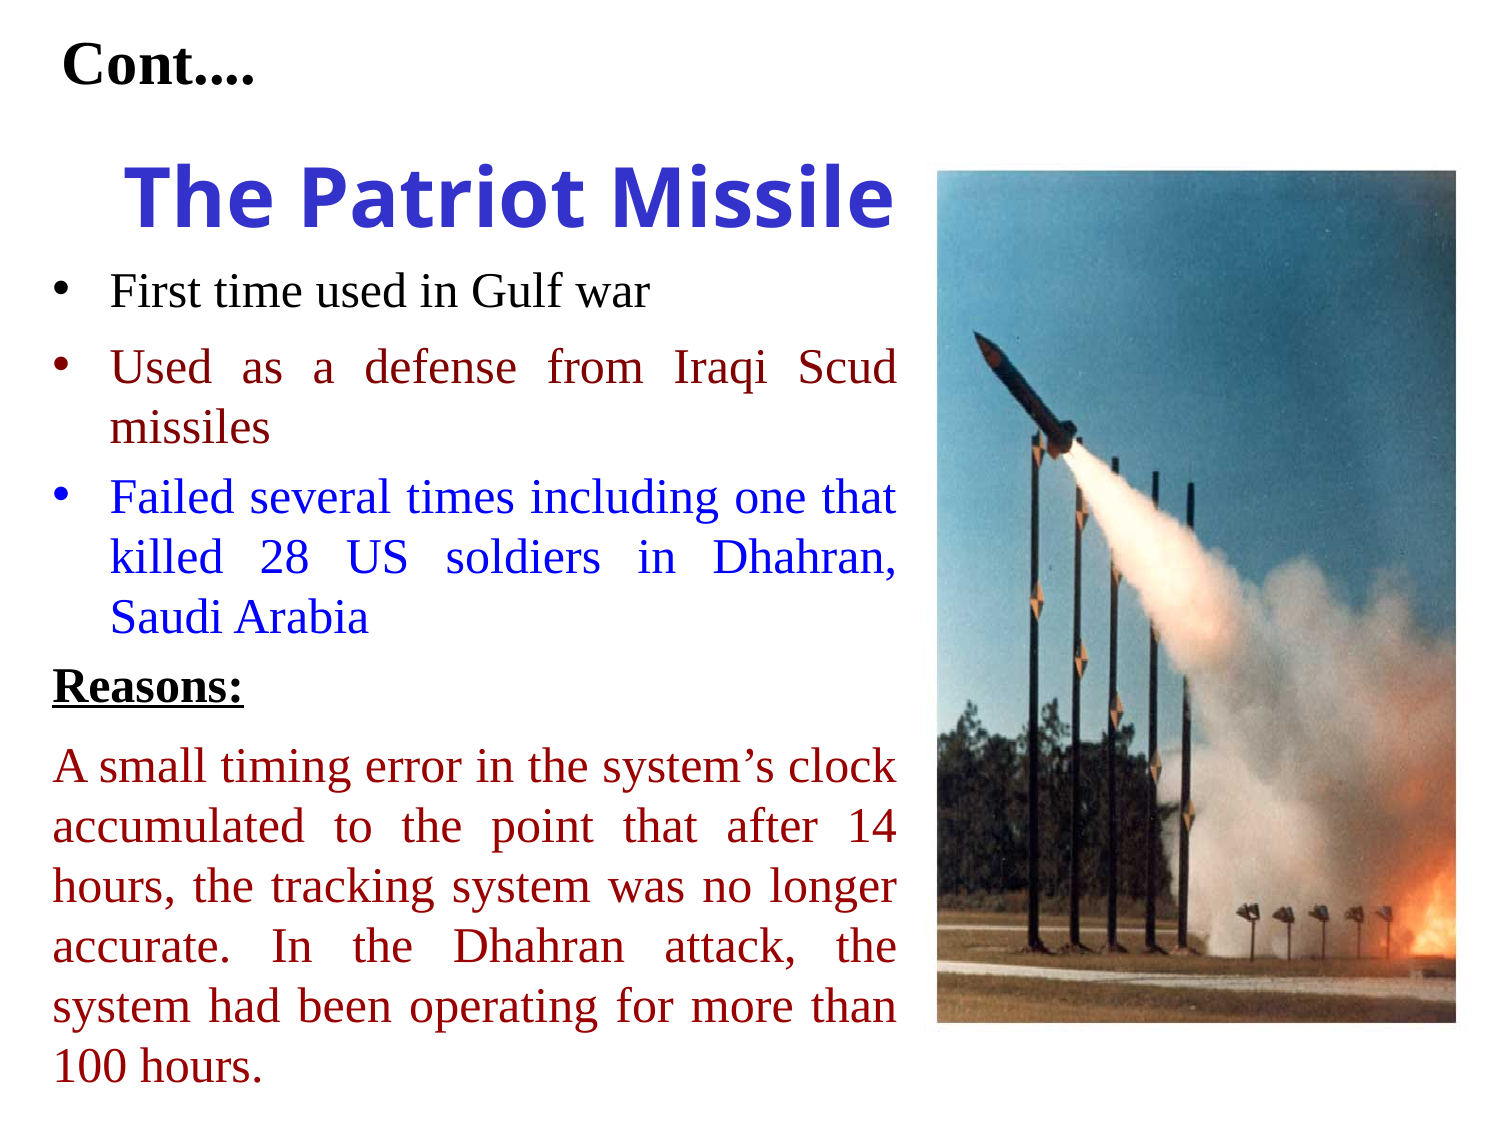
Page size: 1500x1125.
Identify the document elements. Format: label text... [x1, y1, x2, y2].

text_box The Patriot Missile [105, 149, 914, 238]
text_box First time used in Gulf war [37, 249, 813, 325]
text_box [924, 162, 1468, 1032]
text_box Failed several times including one that killed 28 US soldiers in Dhahran, Saudi Arabia [37, 456, 913, 651]
text_box Used as a defense from Iraqi Scud missiles [37, 325, 913, 456]
text_box Reasons: A small timing error in the system’s clock accumulated to the point that after 14 hours, the tracking system was no longer accurate. In the Dhahran attack, the system had been operating for more than 100 hours. [37, 651, 913, 1101]
text_box Cont.... [46, 14, 739, 105]
